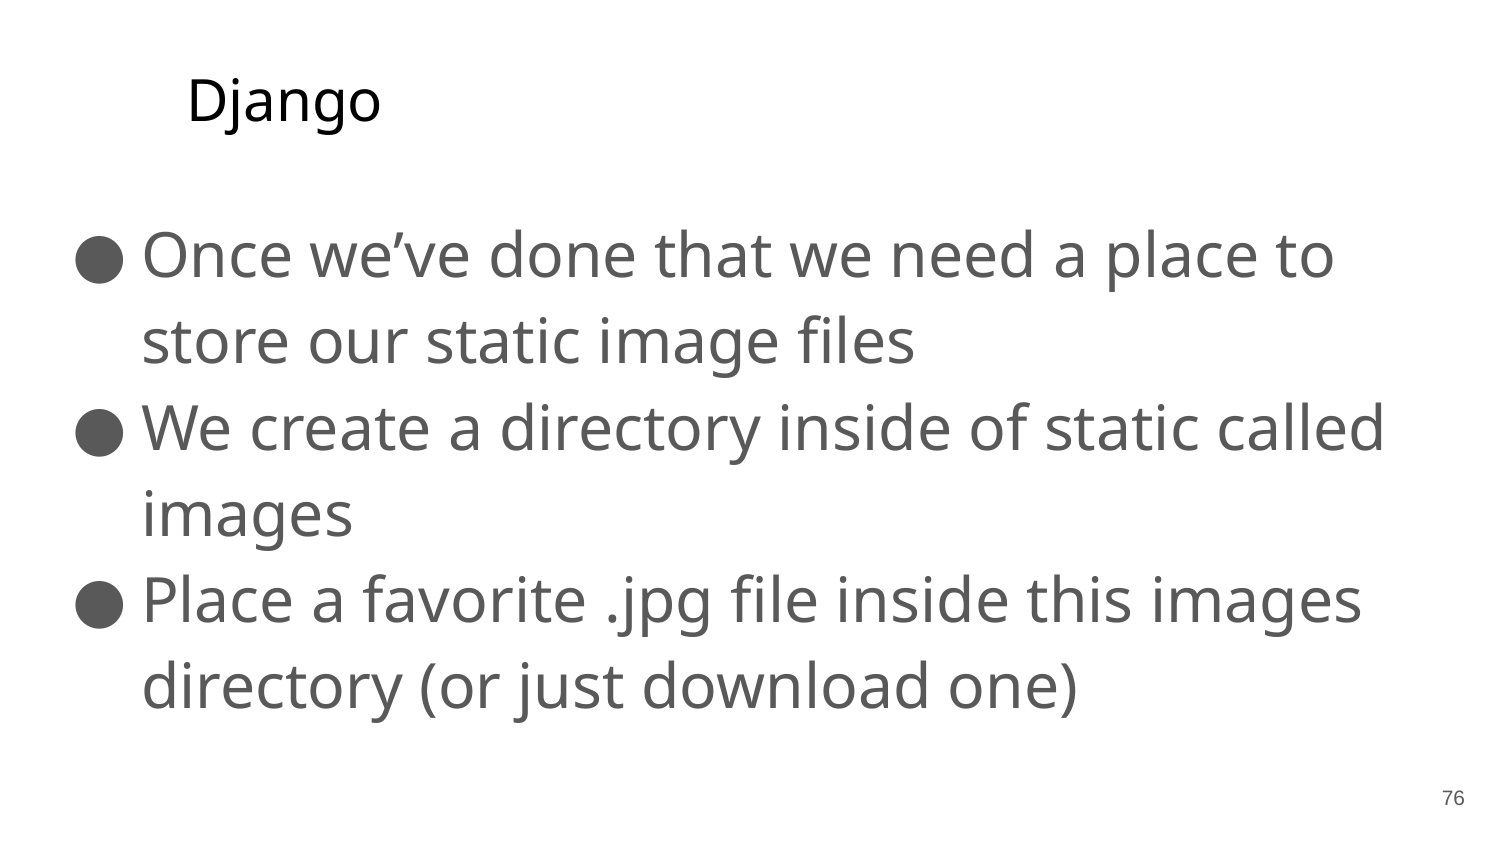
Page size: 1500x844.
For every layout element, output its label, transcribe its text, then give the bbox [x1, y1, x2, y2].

slide_number 76 [1389, 764, 1480, 830]
title Django [171, 48, 1449, 143]
list Once we’ve done that we need a place to store our static image files We create a directory inside of static called images Place a favorite .jpg file inside this images directory (or just download one) [51, 189, 1478, 750]
